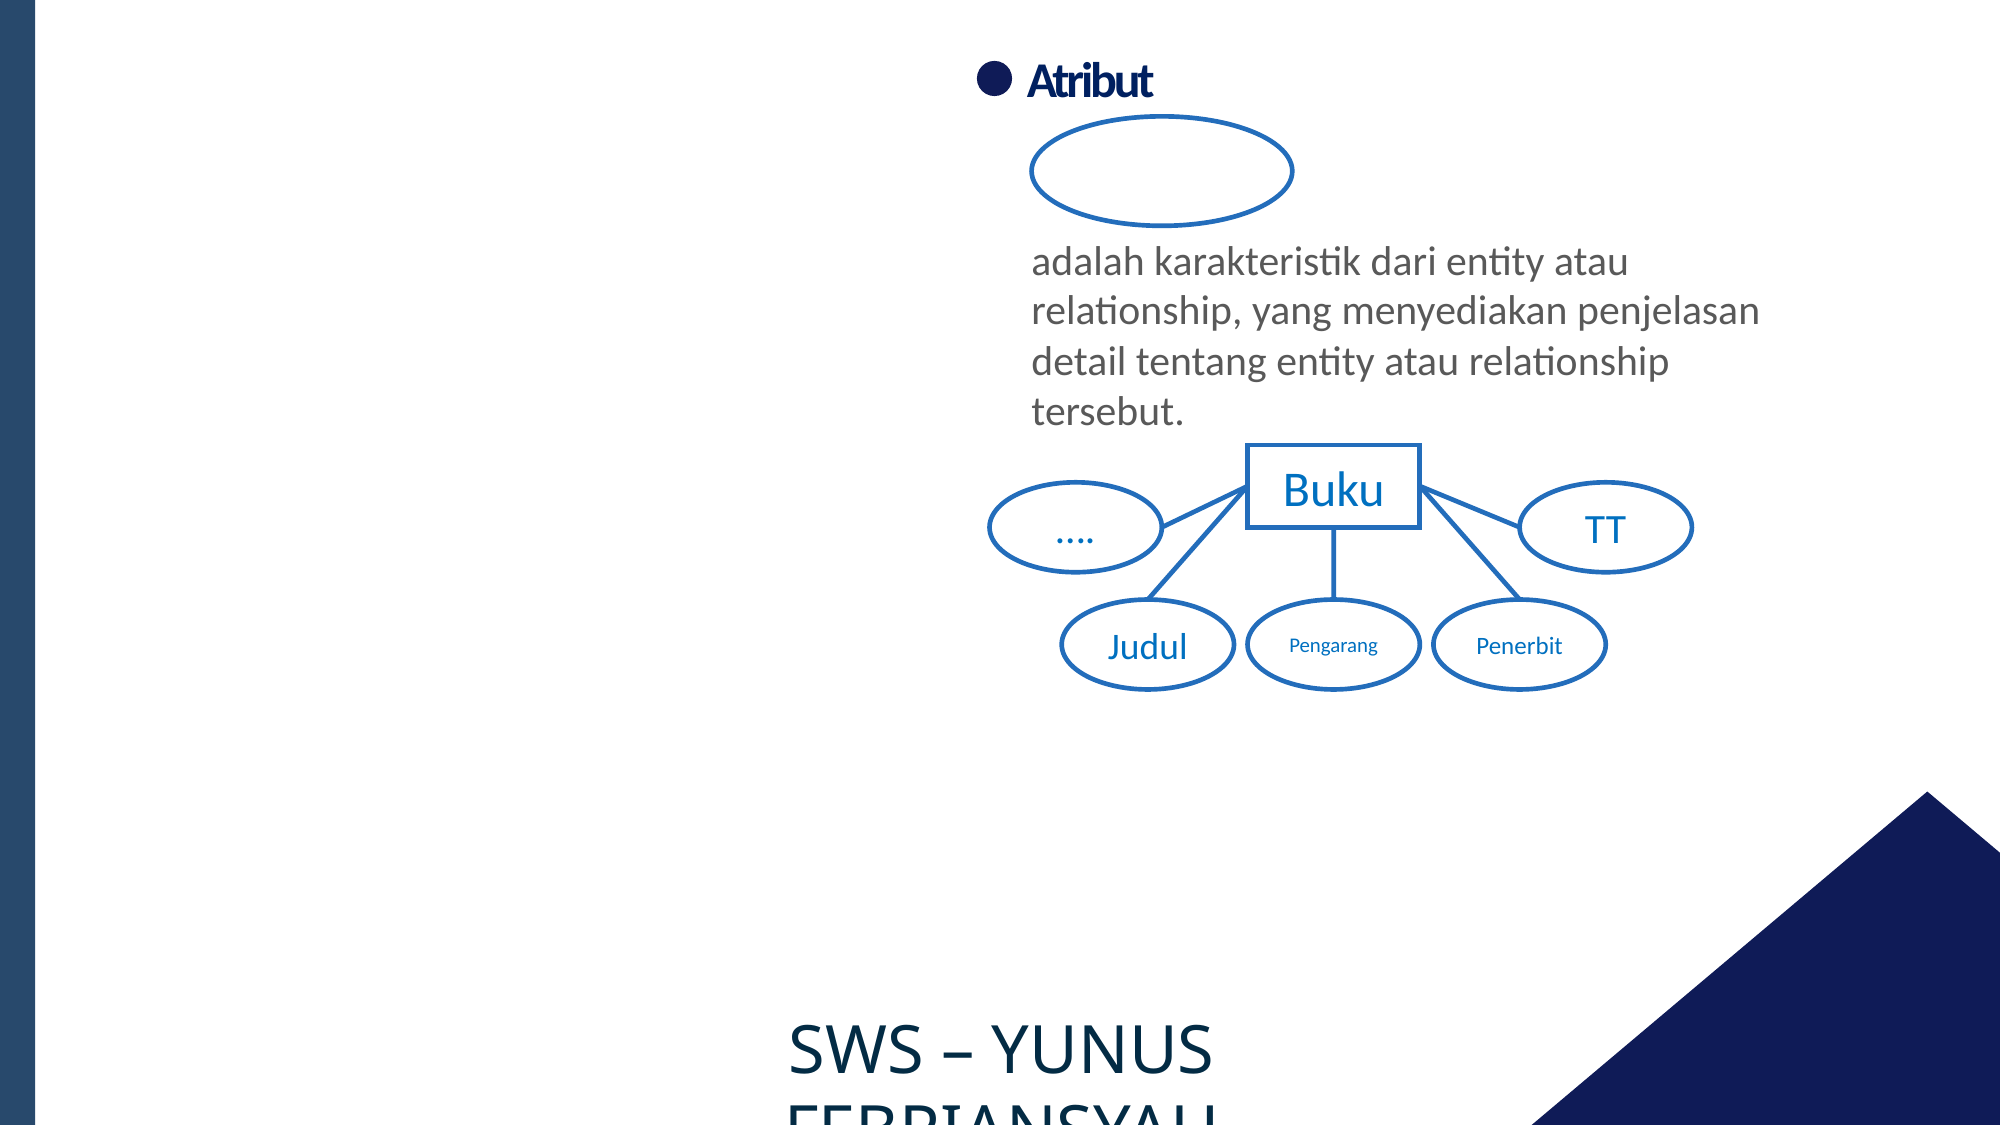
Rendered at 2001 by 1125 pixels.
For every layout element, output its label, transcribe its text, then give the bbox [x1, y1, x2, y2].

text_box adalah karakteristik dari entity atau relationship, yang menyediakan penjelasan detail tentang entity atau relationship tersebut. [1016, 225, 1824, 441]
text_box [975, 59, 1014, 98]
text_box TT [1520, 481, 1693, 574]
text_box Judul [1060, 598, 1236, 691]
text_box Atribut [1012, 40, 1541, 116]
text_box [1147, 486, 1248, 600]
text_box Penerbit [1432, 598, 1607, 691]
text_box Pengarang [1246, 598, 1421, 691]
text_box [1030, 115, 1294, 227]
text_box …. [988, 481, 1147, 574]
text_box Buku [1247, 444, 1421, 528]
text_box [1530, 790, 2000, 1125]
text_box [0, 0, 36, 1125]
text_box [1419, 486, 1520, 600]
